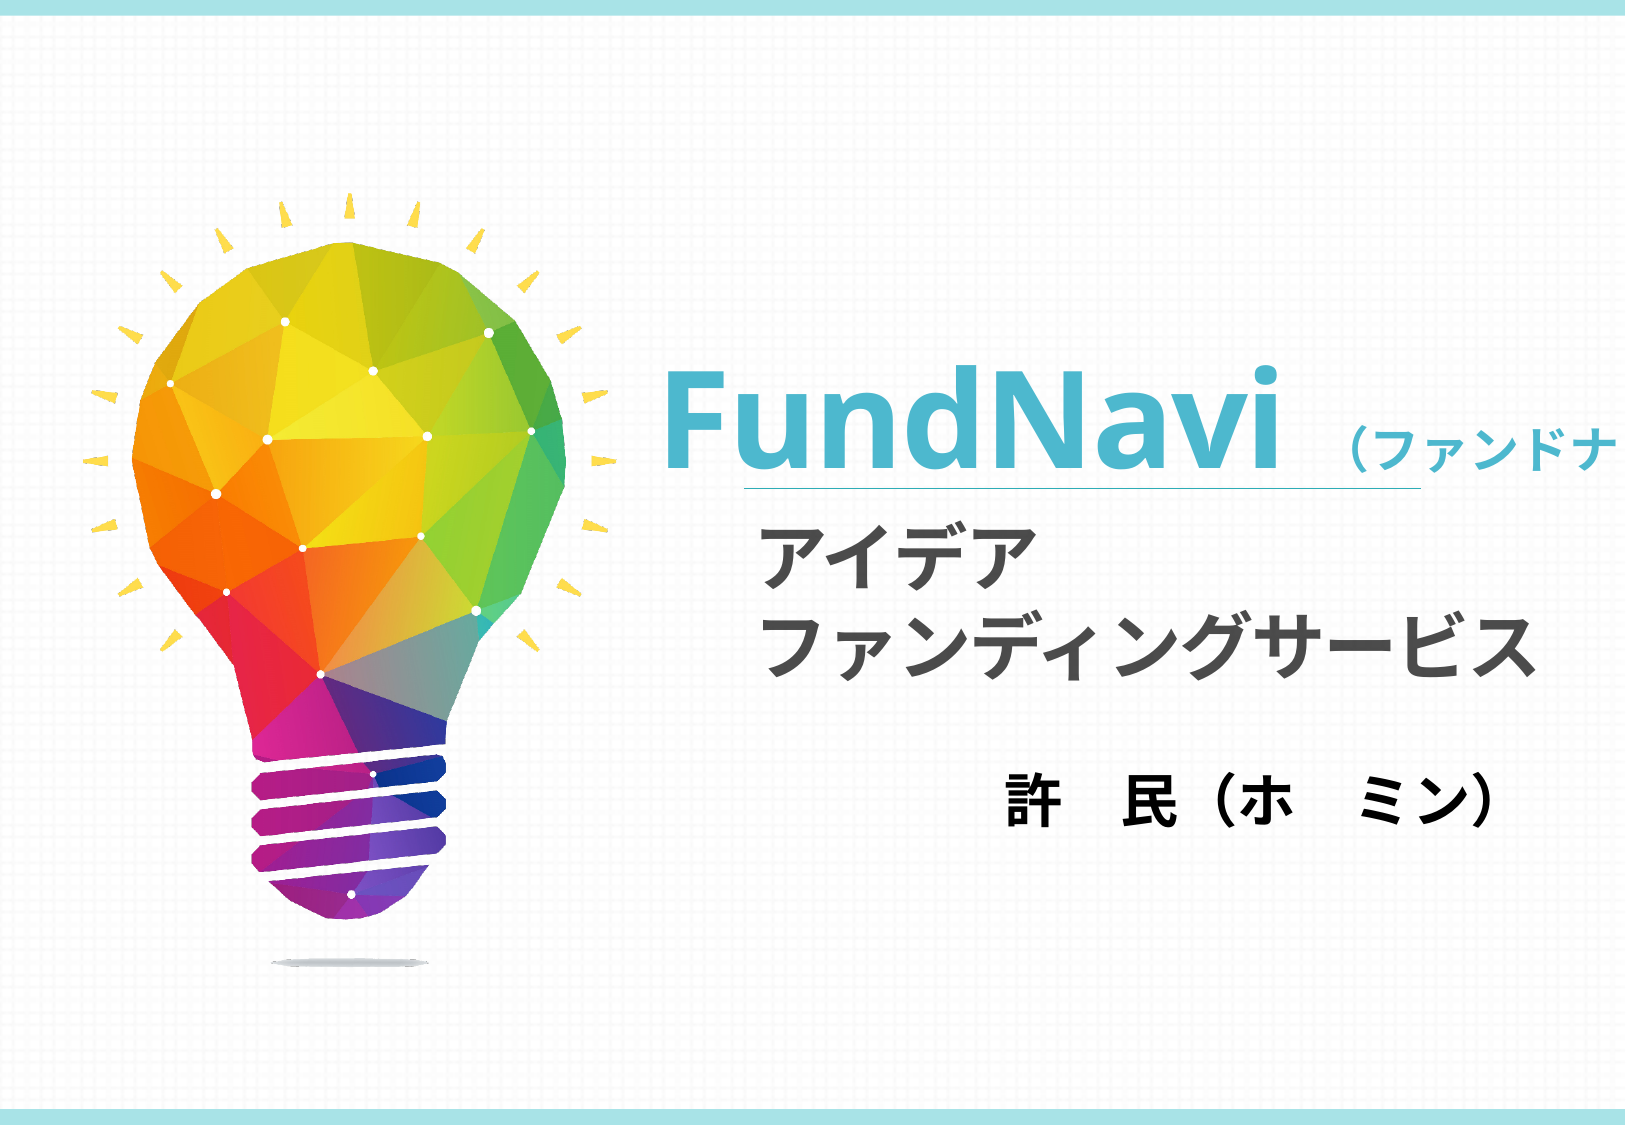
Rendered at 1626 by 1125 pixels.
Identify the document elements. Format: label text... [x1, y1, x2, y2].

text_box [729, 325, 1625, 700]
list 許 民（ホ ミン） [989, 708, 1557, 894]
picture [0, 0, 1626, 1125]
